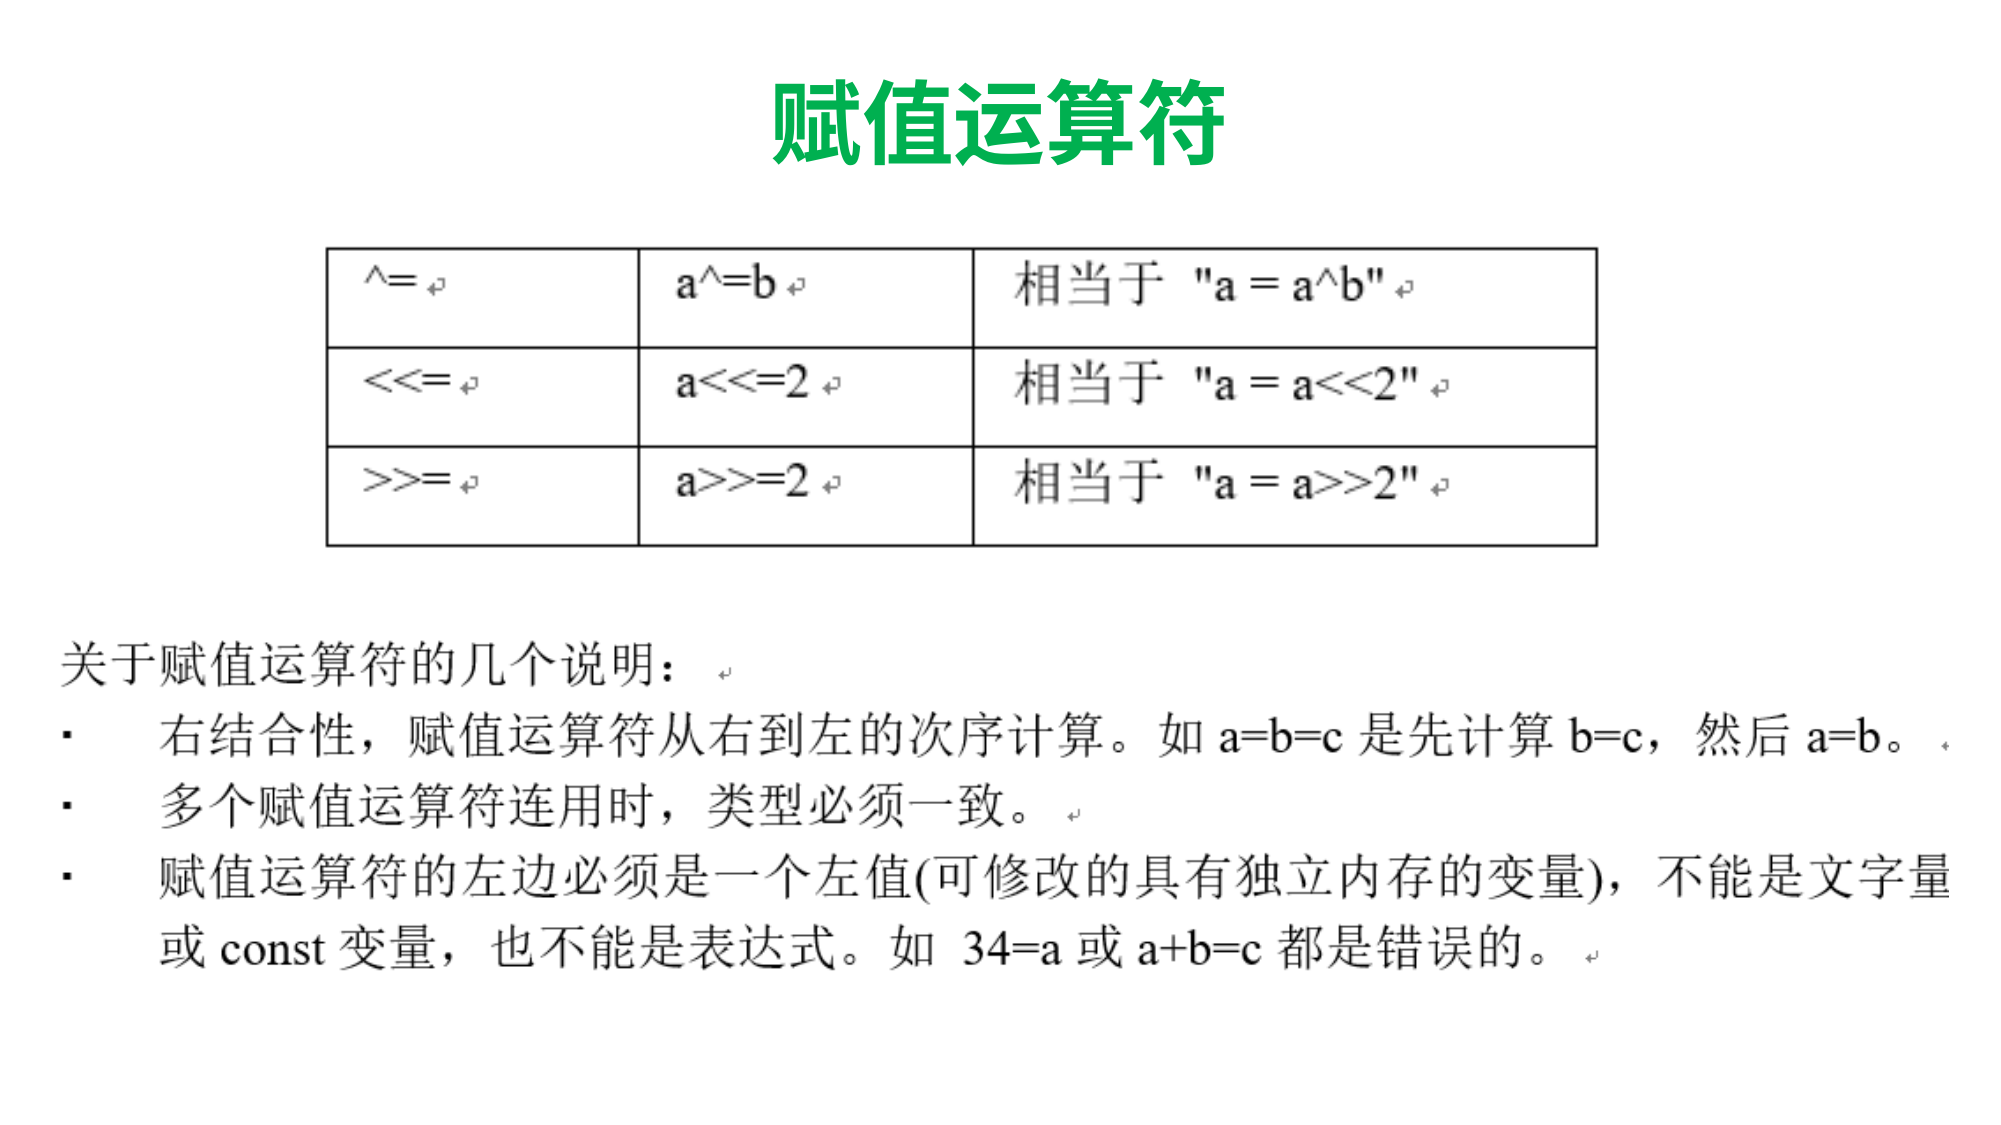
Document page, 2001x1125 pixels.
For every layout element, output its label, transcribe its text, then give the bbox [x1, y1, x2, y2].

picture [51, 627, 1949, 981]
picture [319, 233, 1614, 563]
title 赋值运算符 [137, 39, 1863, 218]
